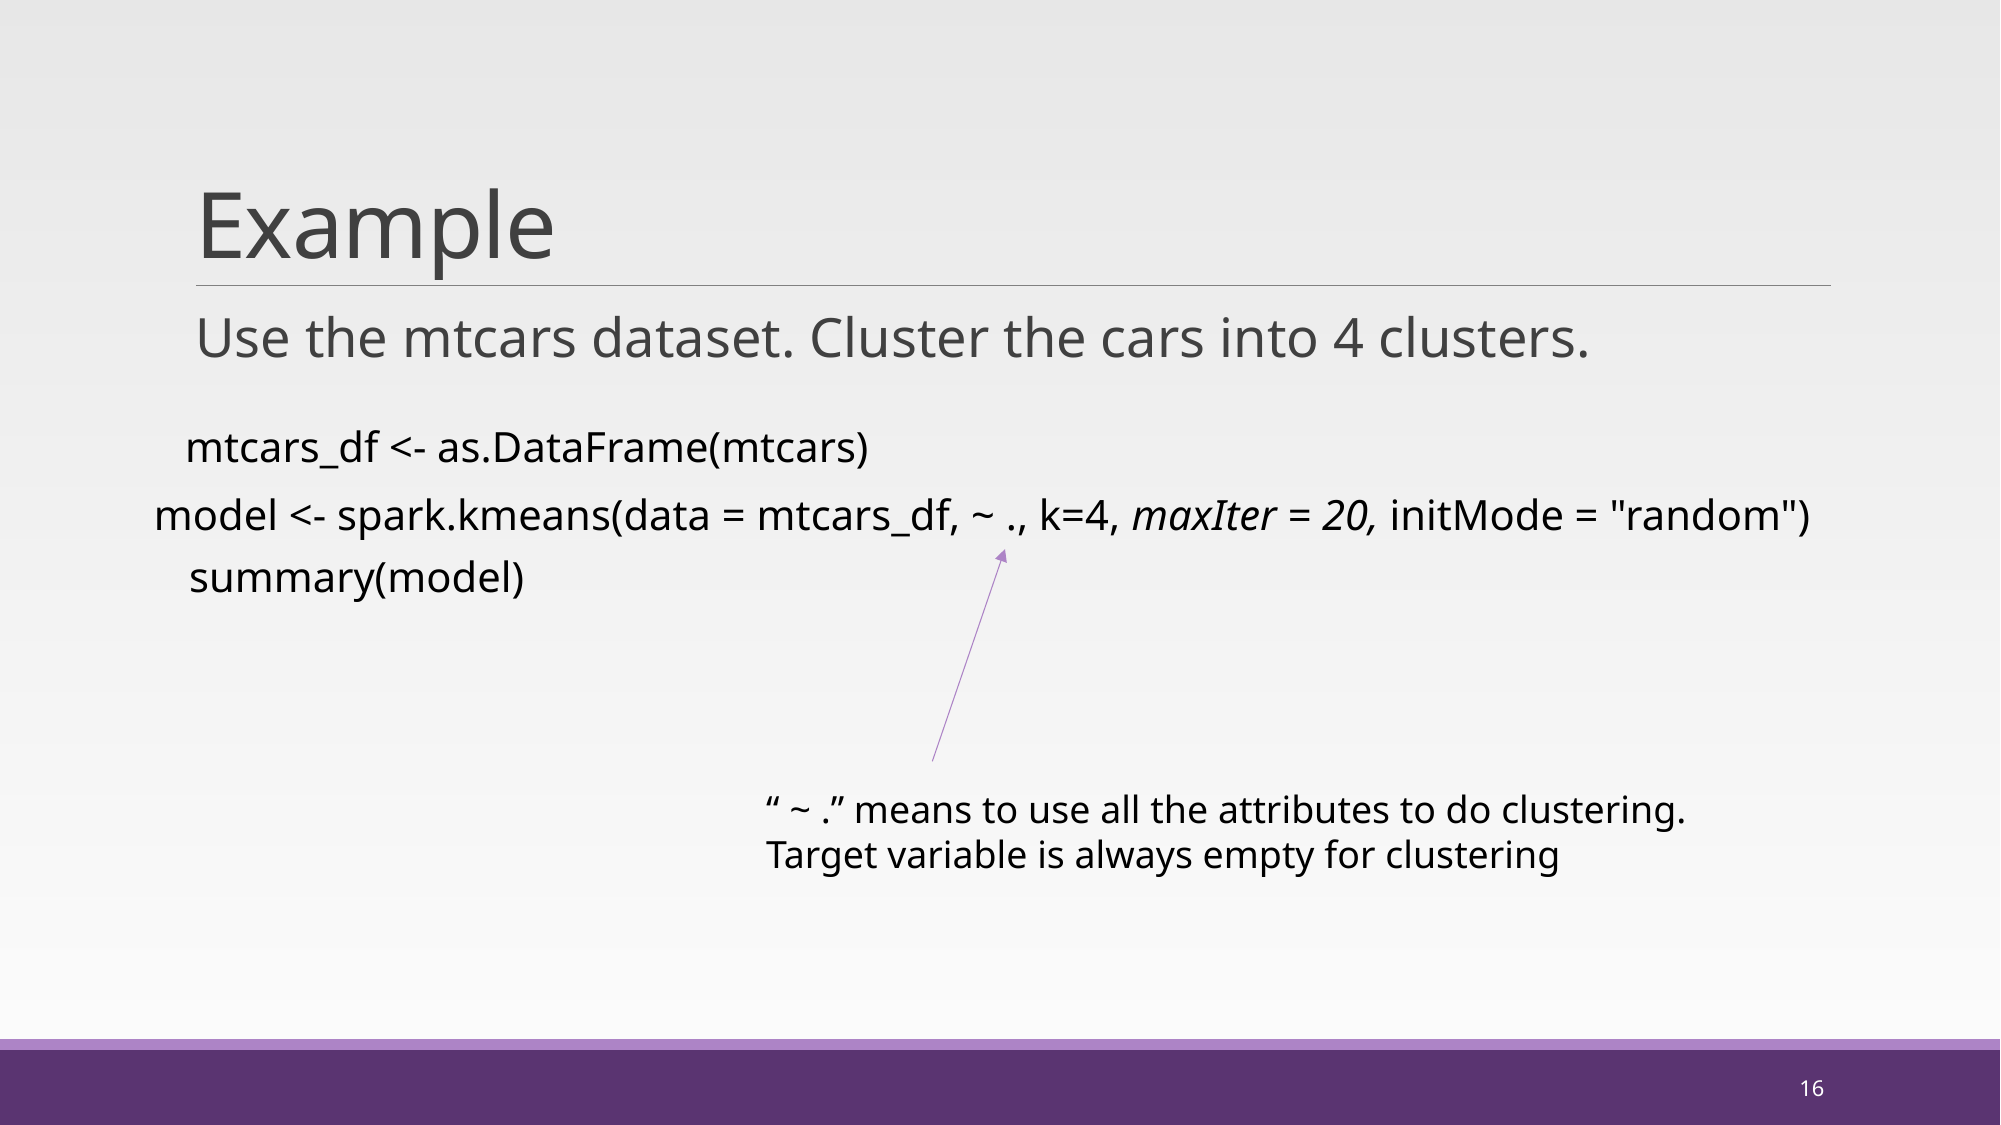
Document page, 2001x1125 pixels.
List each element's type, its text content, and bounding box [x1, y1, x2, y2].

text_box “ ~ .” means to use all the attributes to do clustering. Target variable is always empty for clustering [751, 779, 1868, 884]
title Example [180, 47, 1830, 285]
slide_number 16 [1624, 1059, 1840, 1120]
text_box model <- spark.kmeans(data = mtcars_df, ~ ., k=4, maxIter = 20, initMode = "random") [138, 480, 1835, 546]
text_box mtcars_df <- as.DataFrame(mtcars) [170, 412, 884, 480]
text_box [932, 549, 1005, 762]
list Use the mtcars dataset. Cluster the cars into 4 clusters. [180, 302, 1830, 480]
list Use the mtcars dataset. Cluster the cars into 4 clusters. [180, 546, 1830, 963]
text_box summary(model) [174, 543, 549, 609]
